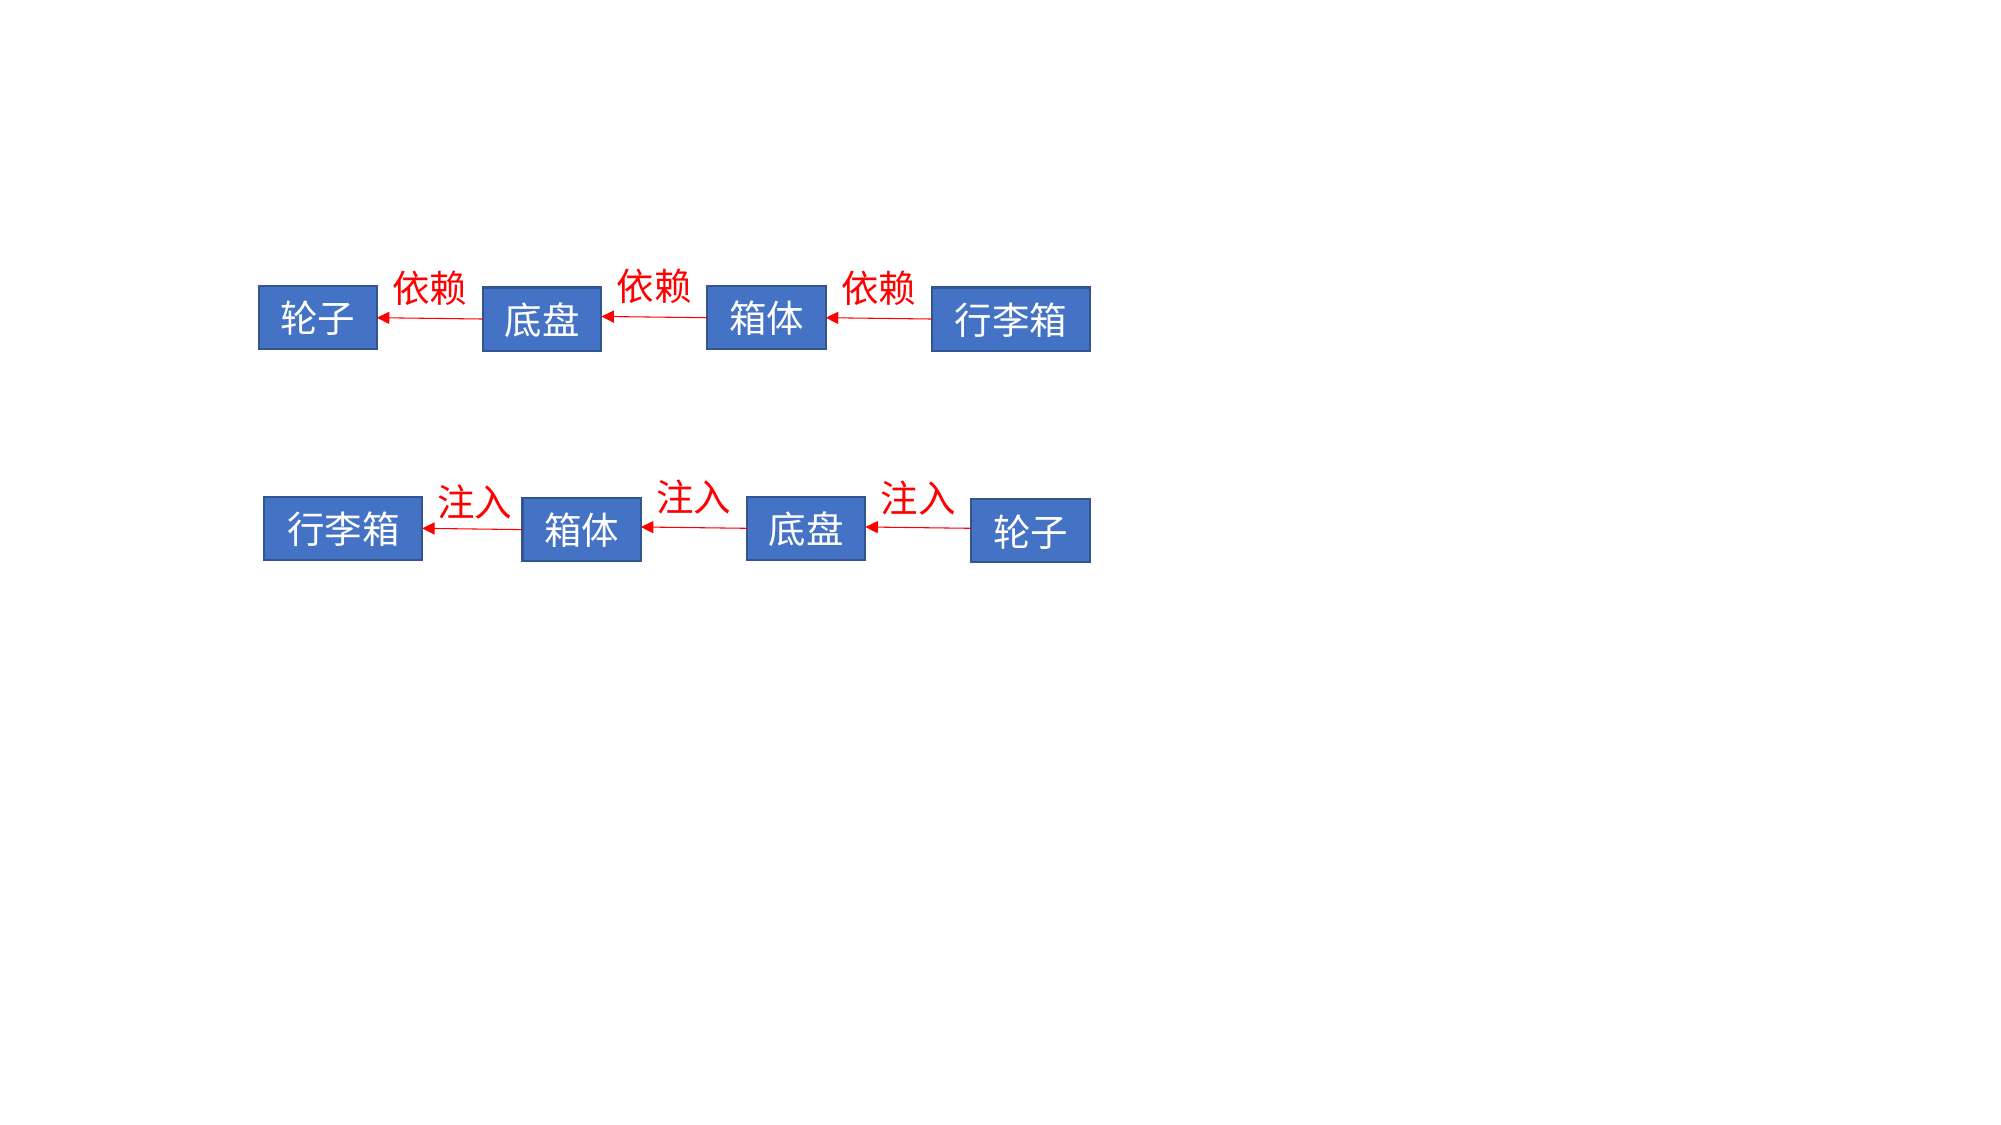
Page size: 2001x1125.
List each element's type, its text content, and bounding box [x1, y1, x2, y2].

text_box 依赖 [377, 257, 483, 317]
text_box 底盘 [746, 496, 866, 561]
text_box 行李箱 [931, 286, 1091, 352]
text_box 轮子 [258, 285, 378, 350]
text_box 行李箱 [263, 496, 423, 561]
text_box 箱体 [706, 285, 827, 350]
text_box 箱体 [521, 497, 642, 562]
text_box 依赖 [826, 257, 932, 317]
text_box 注入 [641, 466, 747, 526]
text_box 底盘 [482, 286, 602, 352]
text_box 依赖 [601, 255, 707, 316]
text_box 注入 [865, 467, 971, 526]
text_box 轮子 [970, 498, 1091, 563]
text_box 注入 [422, 471, 528, 532]
